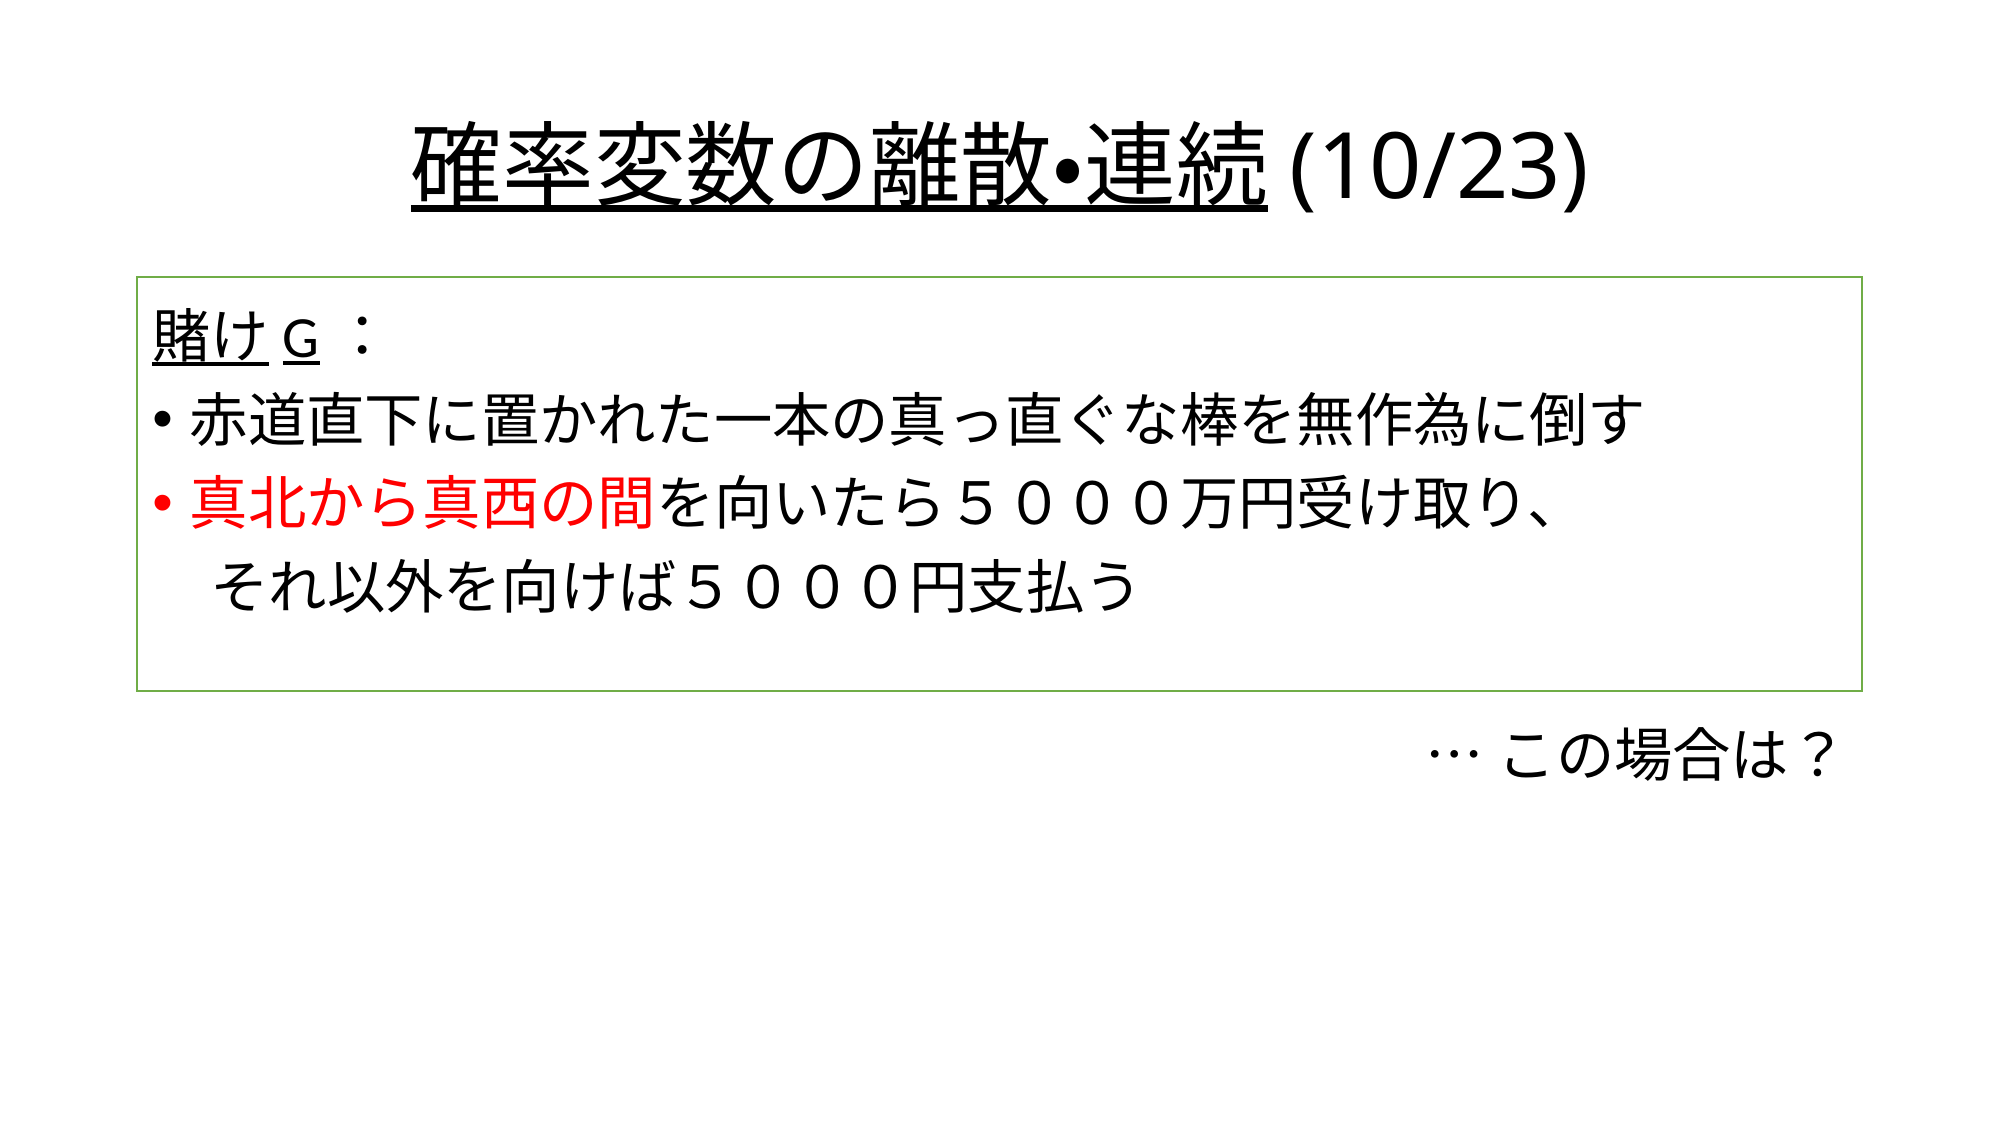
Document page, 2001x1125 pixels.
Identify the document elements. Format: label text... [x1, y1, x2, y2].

text_box [136, 276, 1863, 692]
list 賭けG： 赤道直下に置かれた一本の真っ直ぐな棒を無作為に倒す 真北から真西の間を向いたら５０００万円受け取り、 それ以外を向けば５０００円支払う …この場合は？ [137, 299, 1863, 1014]
title 確率変数の離散・連続(10/23) [137, 59, 1863, 278]
